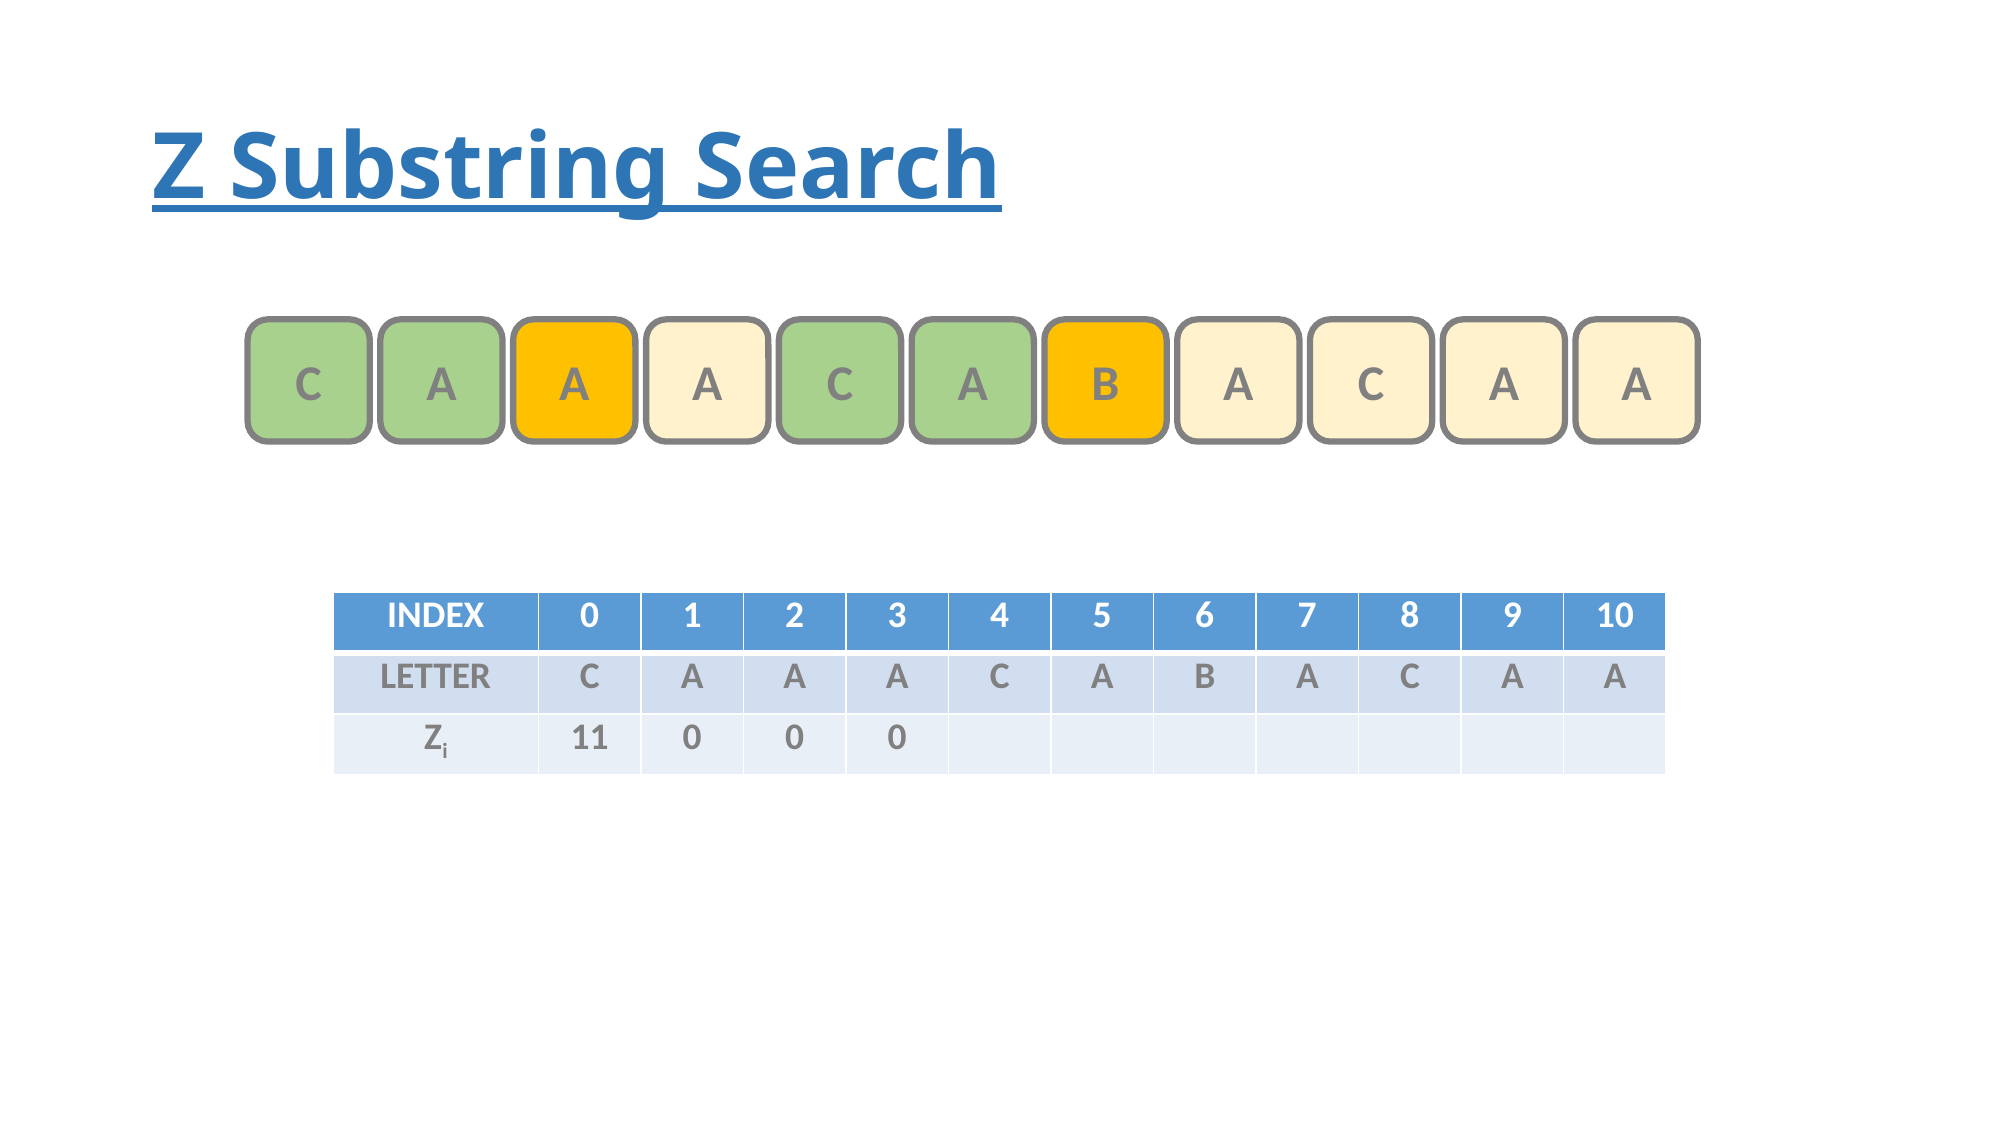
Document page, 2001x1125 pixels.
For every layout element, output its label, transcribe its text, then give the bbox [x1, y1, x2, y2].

table_cell A [847, 656, 948, 713]
table_cell [1052, 715, 1153, 774]
table_cell [1462, 715, 1563, 774]
table_cell A [744, 656, 845, 713]
table_cell C [949, 656, 1050, 713]
table_cell [1154, 715, 1255, 774]
table_cell A [1564, 656, 1665, 713]
table_header 0 [539, 593, 640, 650]
table_cell A [1257, 656, 1358, 713]
table_cell [1257, 715, 1358, 774]
table_cell LETTER [334, 656, 538, 713]
text_box A [910, 318, 1035, 443]
table_header 4 [949, 593, 1050, 650]
table_cell [1359, 715, 1460, 774]
table_cell 0 [642, 715, 743, 774]
table_cell 0 [847, 715, 948, 774]
table_cell Zi [334, 715, 538, 774]
table_header INDEX [334, 593, 538, 650]
text_box A [1574, 318, 1699, 443]
table_cell A [642, 656, 743, 713]
table_header 5 [1052, 593, 1153, 650]
table_cell A [1462, 656, 1563, 713]
table_header 3 [847, 593, 948, 650]
text_box A [512, 318, 637, 443]
table_cell [949, 715, 1050, 774]
table_cell C [539, 656, 640, 713]
table_cell 11 [539, 715, 640, 774]
text_box A [379, 318, 504, 443]
table_header 8 [1359, 593, 1460, 650]
table_header 9 [1462, 593, 1563, 650]
text_box A [1176, 318, 1301, 443]
table_header 6 [1154, 593, 1255, 650]
table_header 2 [744, 593, 845, 650]
text_box C [246, 318, 371, 443]
text_box C [1308, 318, 1434, 443]
text_box C [777, 318, 903, 443]
text_box A [1441, 318, 1567, 443]
text_box B [1043, 318, 1168, 443]
table_header 1 [642, 593, 743, 650]
table_cell B [1154, 656, 1255, 713]
title Z Substring Search [137, 59, 1863, 278]
table_cell 0 [744, 715, 845, 774]
text_box A [645, 318, 770, 443]
table_header 7 [1257, 593, 1358, 650]
table_cell C [1359, 656, 1460, 713]
table_cell A [1052, 656, 1153, 713]
table_header 10 [1564, 593, 1665, 650]
table_cell [1564, 715, 1665, 774]
